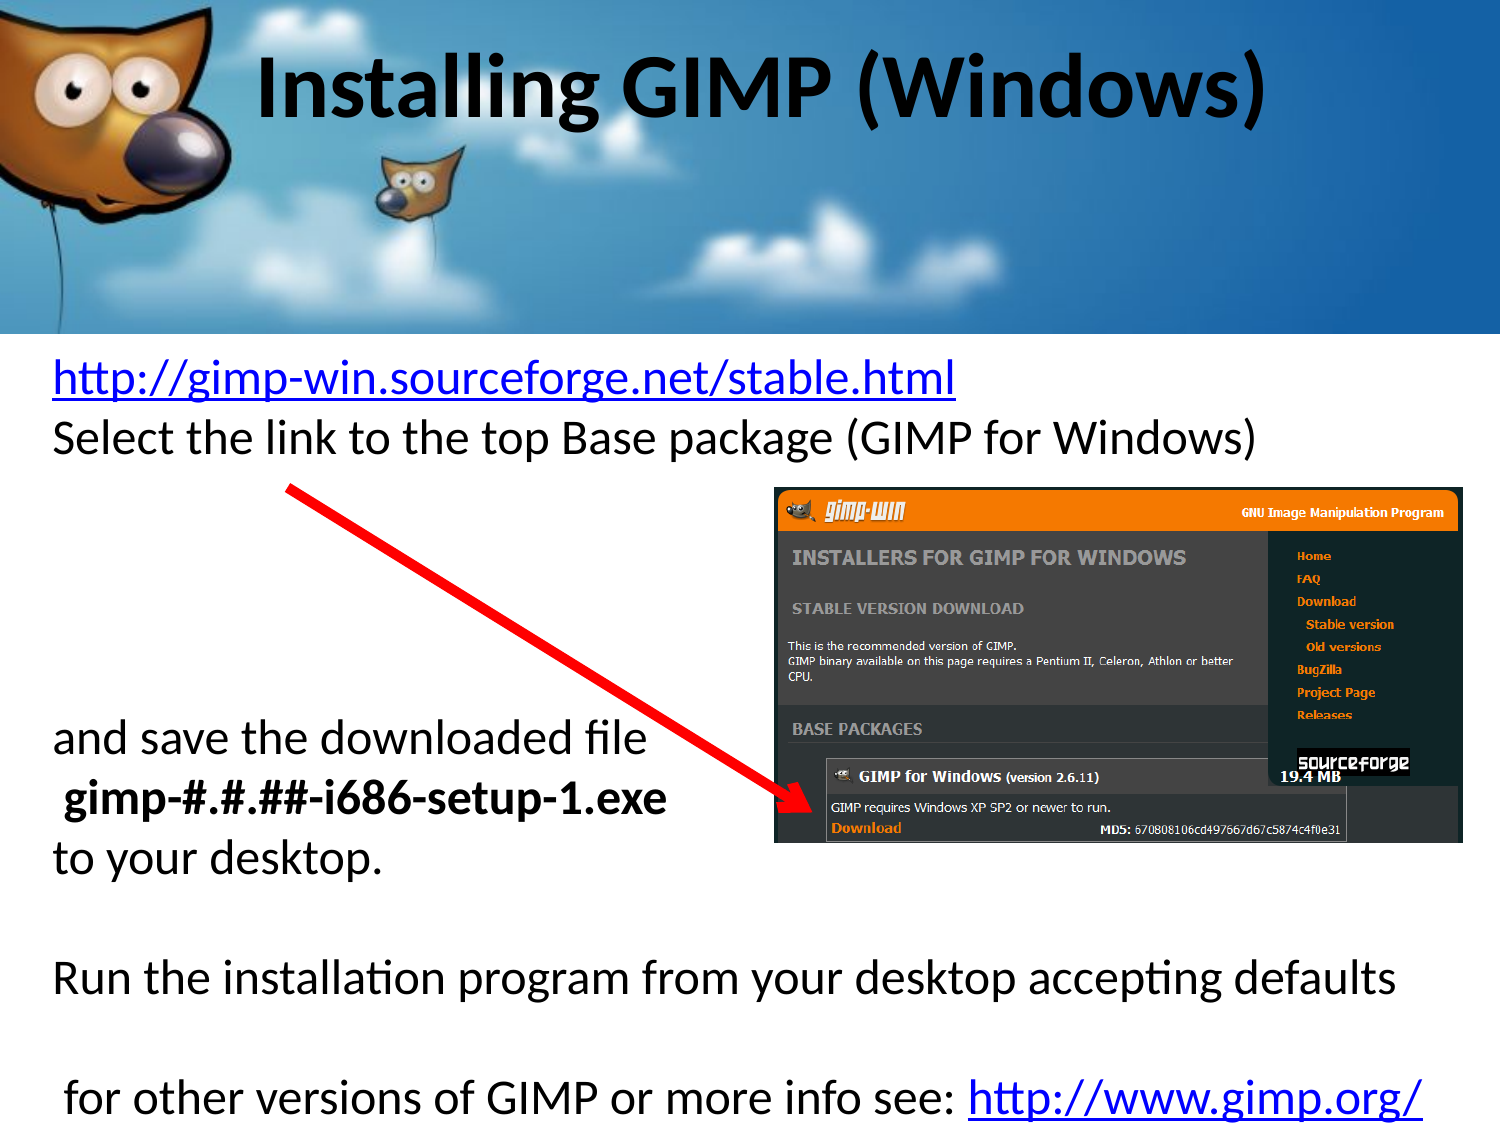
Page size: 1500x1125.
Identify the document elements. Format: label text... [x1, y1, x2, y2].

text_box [287, 487, 813, 813]
picture [774, 487, 1463, 844]
text_box http://gimp-win.sourceforge.net/stable.html Select the link to the top Base package (GIMP for Windows) and save the downloaded file gimp-#.#.##-i686-setup-1.exe to your desktop. Run the installation program from your desktop accepting defaults for other versions of GIMP or more info see: http://www.gimp.org/ [37, 343, 1475, 1125]
picture [0, 0, 1500, 334]
